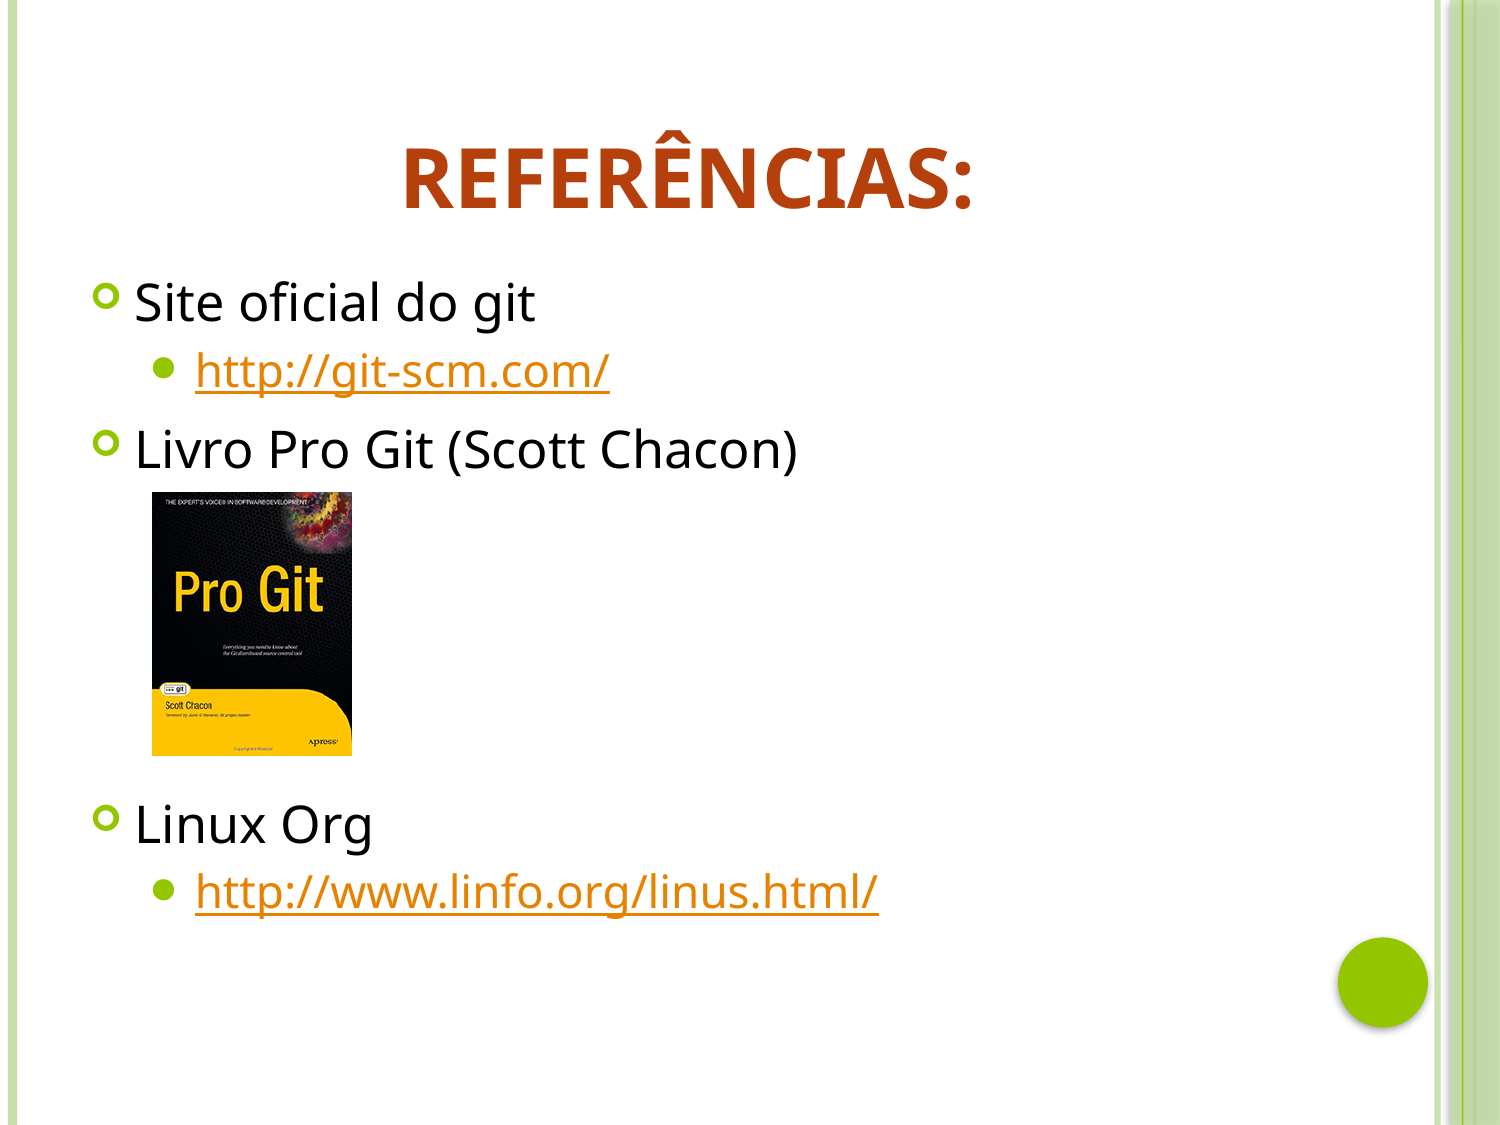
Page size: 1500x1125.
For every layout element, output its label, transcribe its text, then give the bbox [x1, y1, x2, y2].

title Referências: [75, 45, 1300, 233]
list Site oficial do git http://git-scm.com/ Livro Pro Git (Scott Chacon) Linux Org http://www.linfo.org/linus.html/ [75, 262, 1300, 1062]
picture [151, 491, 353, 757]
